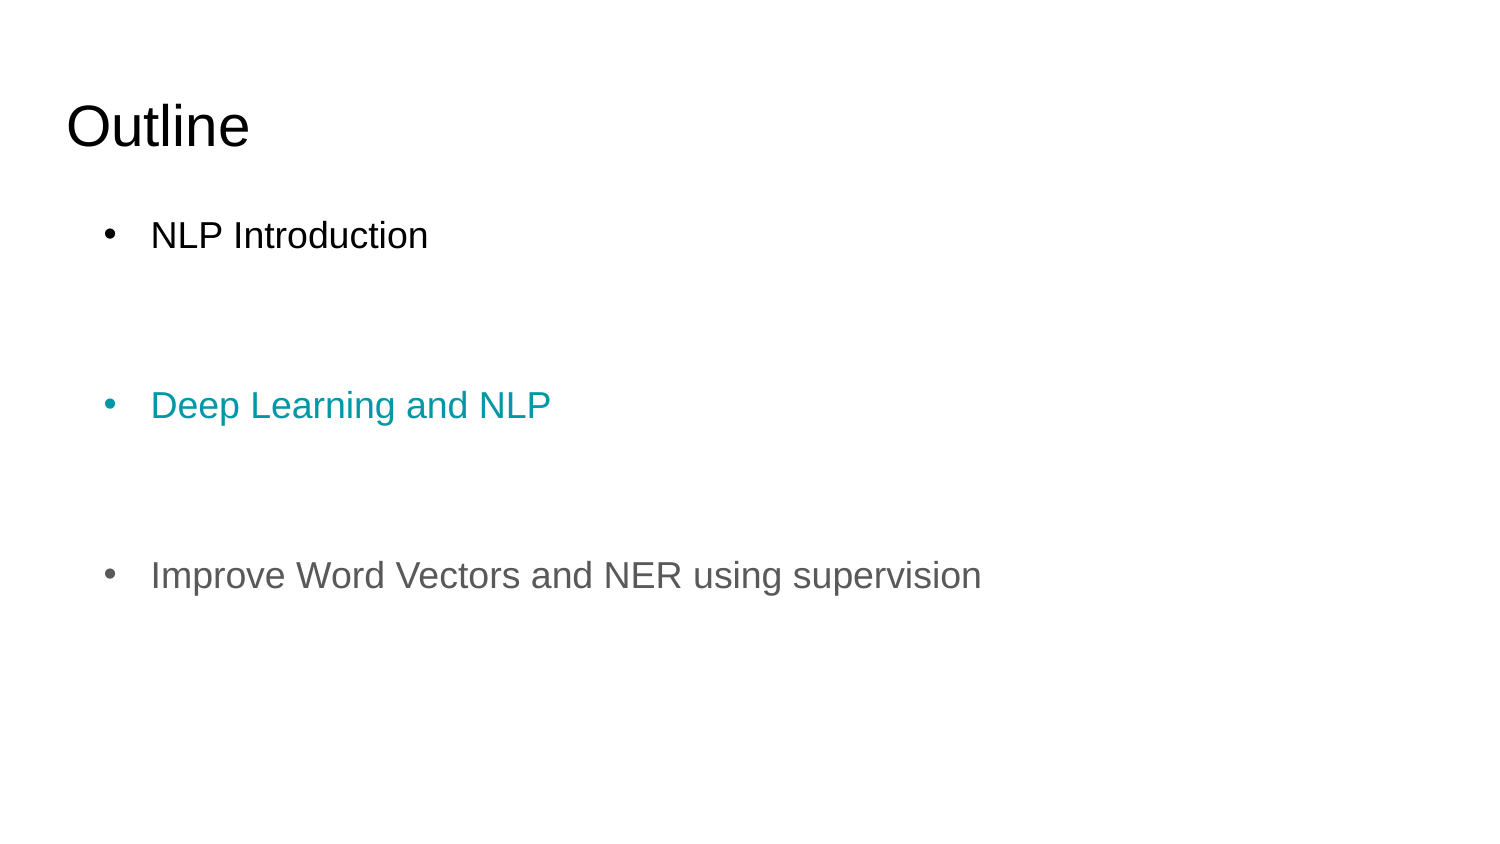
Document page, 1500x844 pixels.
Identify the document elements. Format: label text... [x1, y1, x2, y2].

list NLP Introduction Deep Learning and NLP Improve Word Vectors and NER using supervision [51, 189, 1449, 750]
title Outline [51, 72, 1449, 167]
